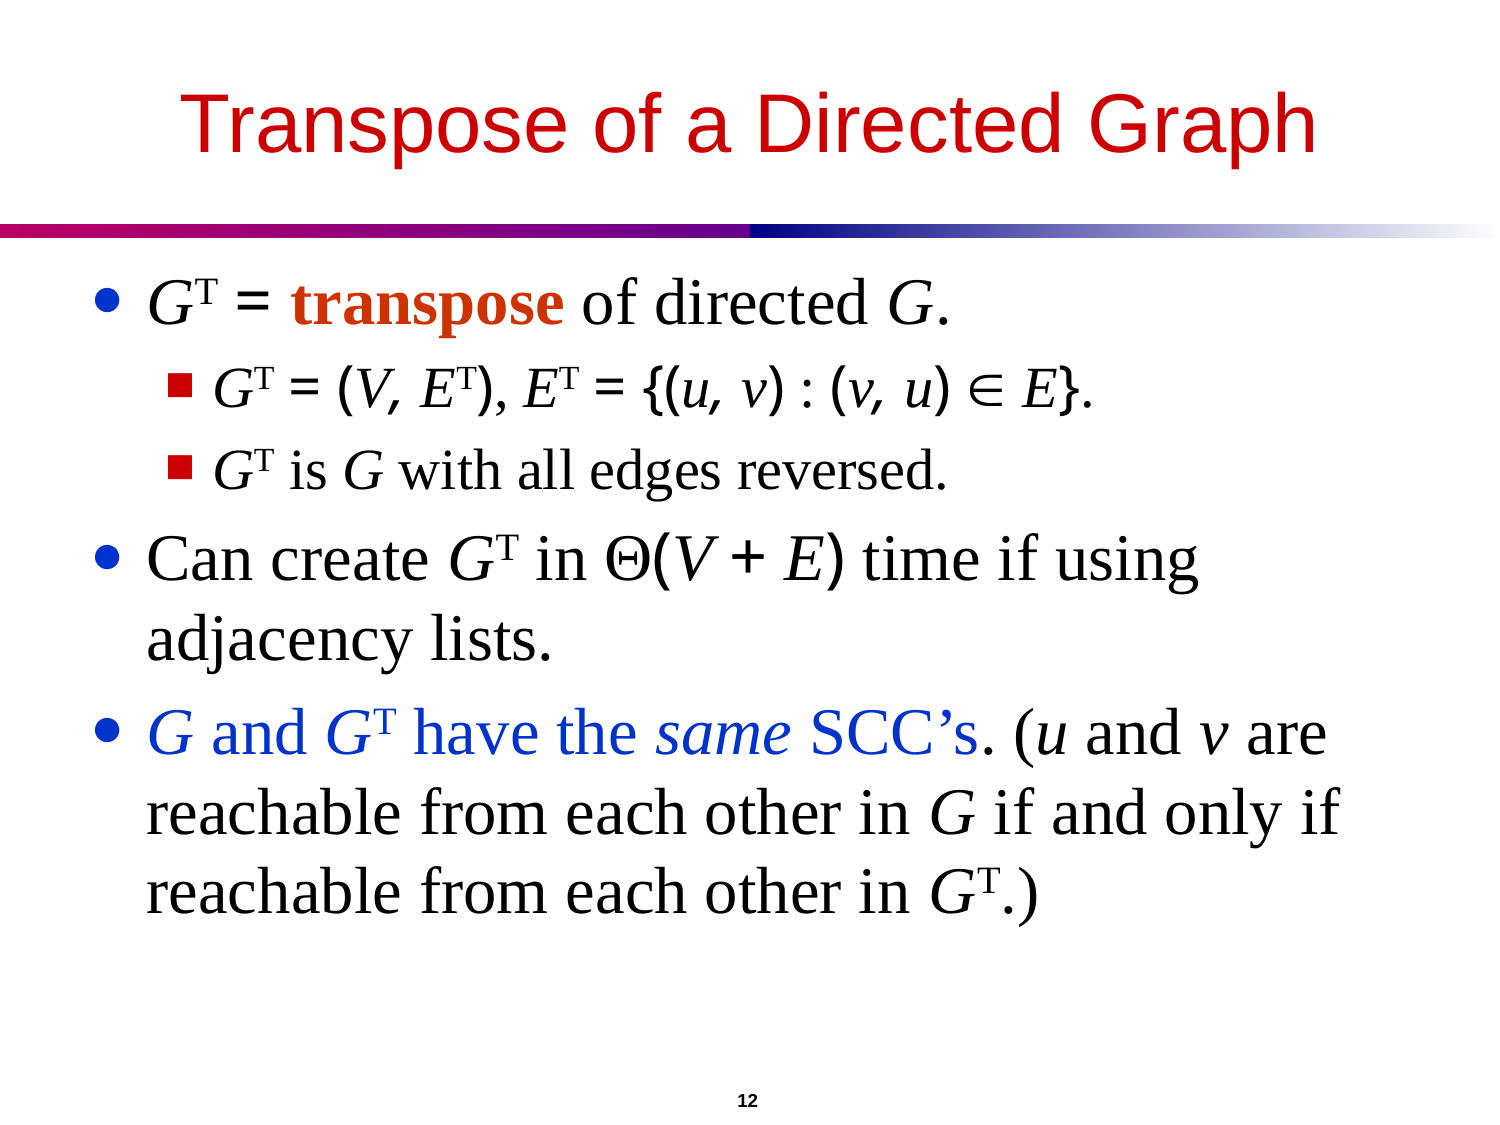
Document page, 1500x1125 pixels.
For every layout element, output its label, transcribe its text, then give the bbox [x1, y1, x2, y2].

footer 12 [74, 1074, 1426, 1125]
list GT = transpose of directed G. GT = (V, ET), ET = {(u, v) : (v, u)  E}. GT is G with all edges reversed. Can create GT in Θ(V + E) time if using adjacency lists. G and GT have the same SCC’s. (u and v are reachable from each other in G if and only if reachable from each other in GT.) [74, 249, 1426, 963]
title Transpose of a Directed Graph [74, 37, 1426, 201]
